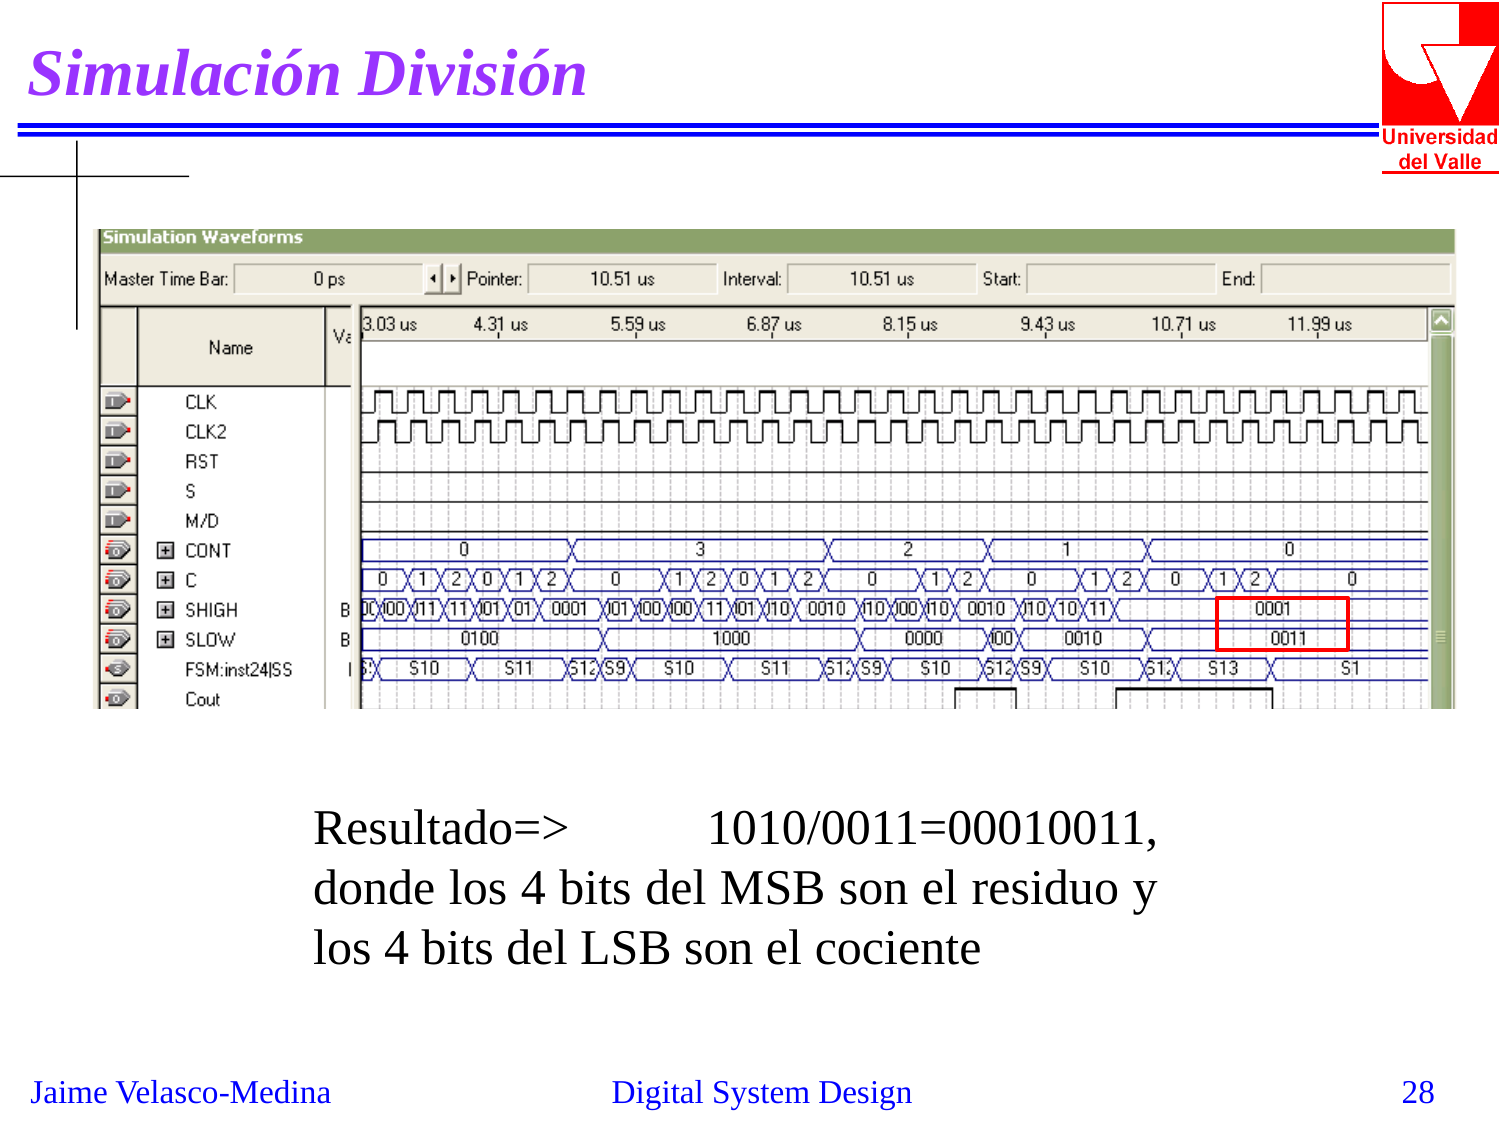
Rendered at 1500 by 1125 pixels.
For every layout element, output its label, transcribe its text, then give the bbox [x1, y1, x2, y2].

picture [92, 228, 1458, 709]
title Simulación División [12, 12, 1388, 126]
text_box Resultado=> 1010/0011=00010011, donde los 4 bits del MSB son el residuo y los 4 bits del LSB son el cociente [298, 787, 1173, 983]
picture [1379, 0, 1500, 175]
